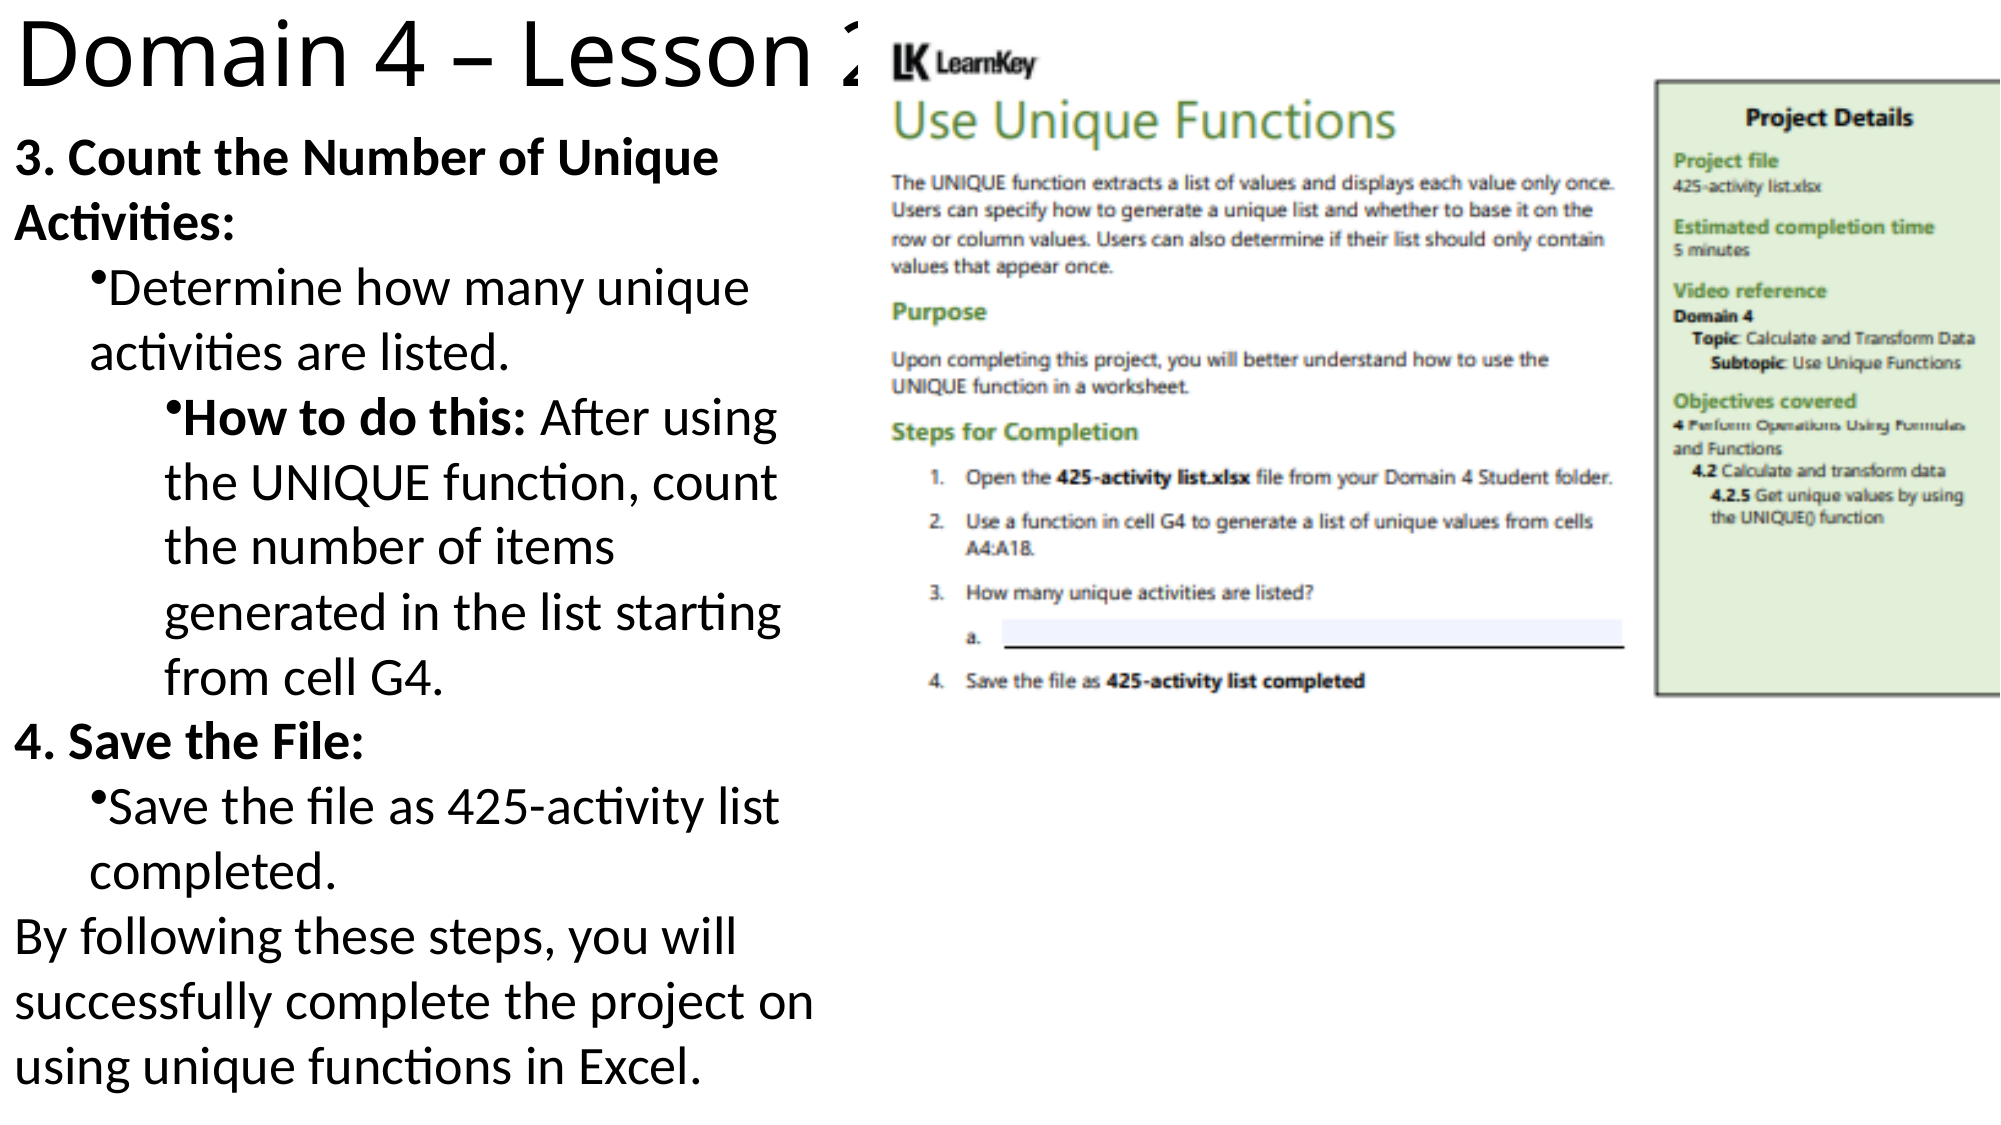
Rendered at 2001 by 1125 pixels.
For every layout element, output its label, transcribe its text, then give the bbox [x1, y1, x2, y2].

picture [858, 0, 2000, 723]
text_box 3. Count the Number of Unique Activities: Determine how many unique activities are listed. How to do this: After using the UNIQUE function, count the number of items generated in the list starting from cell G4. 4. Save the File: Save the file as 425-activity list completed. By following these steps, you will successfully complete the project on using unique functions in Excel. [0, 113, 859, 1103]
title Domain 4 – Lesson 2 [0, 0, 858, 113]
